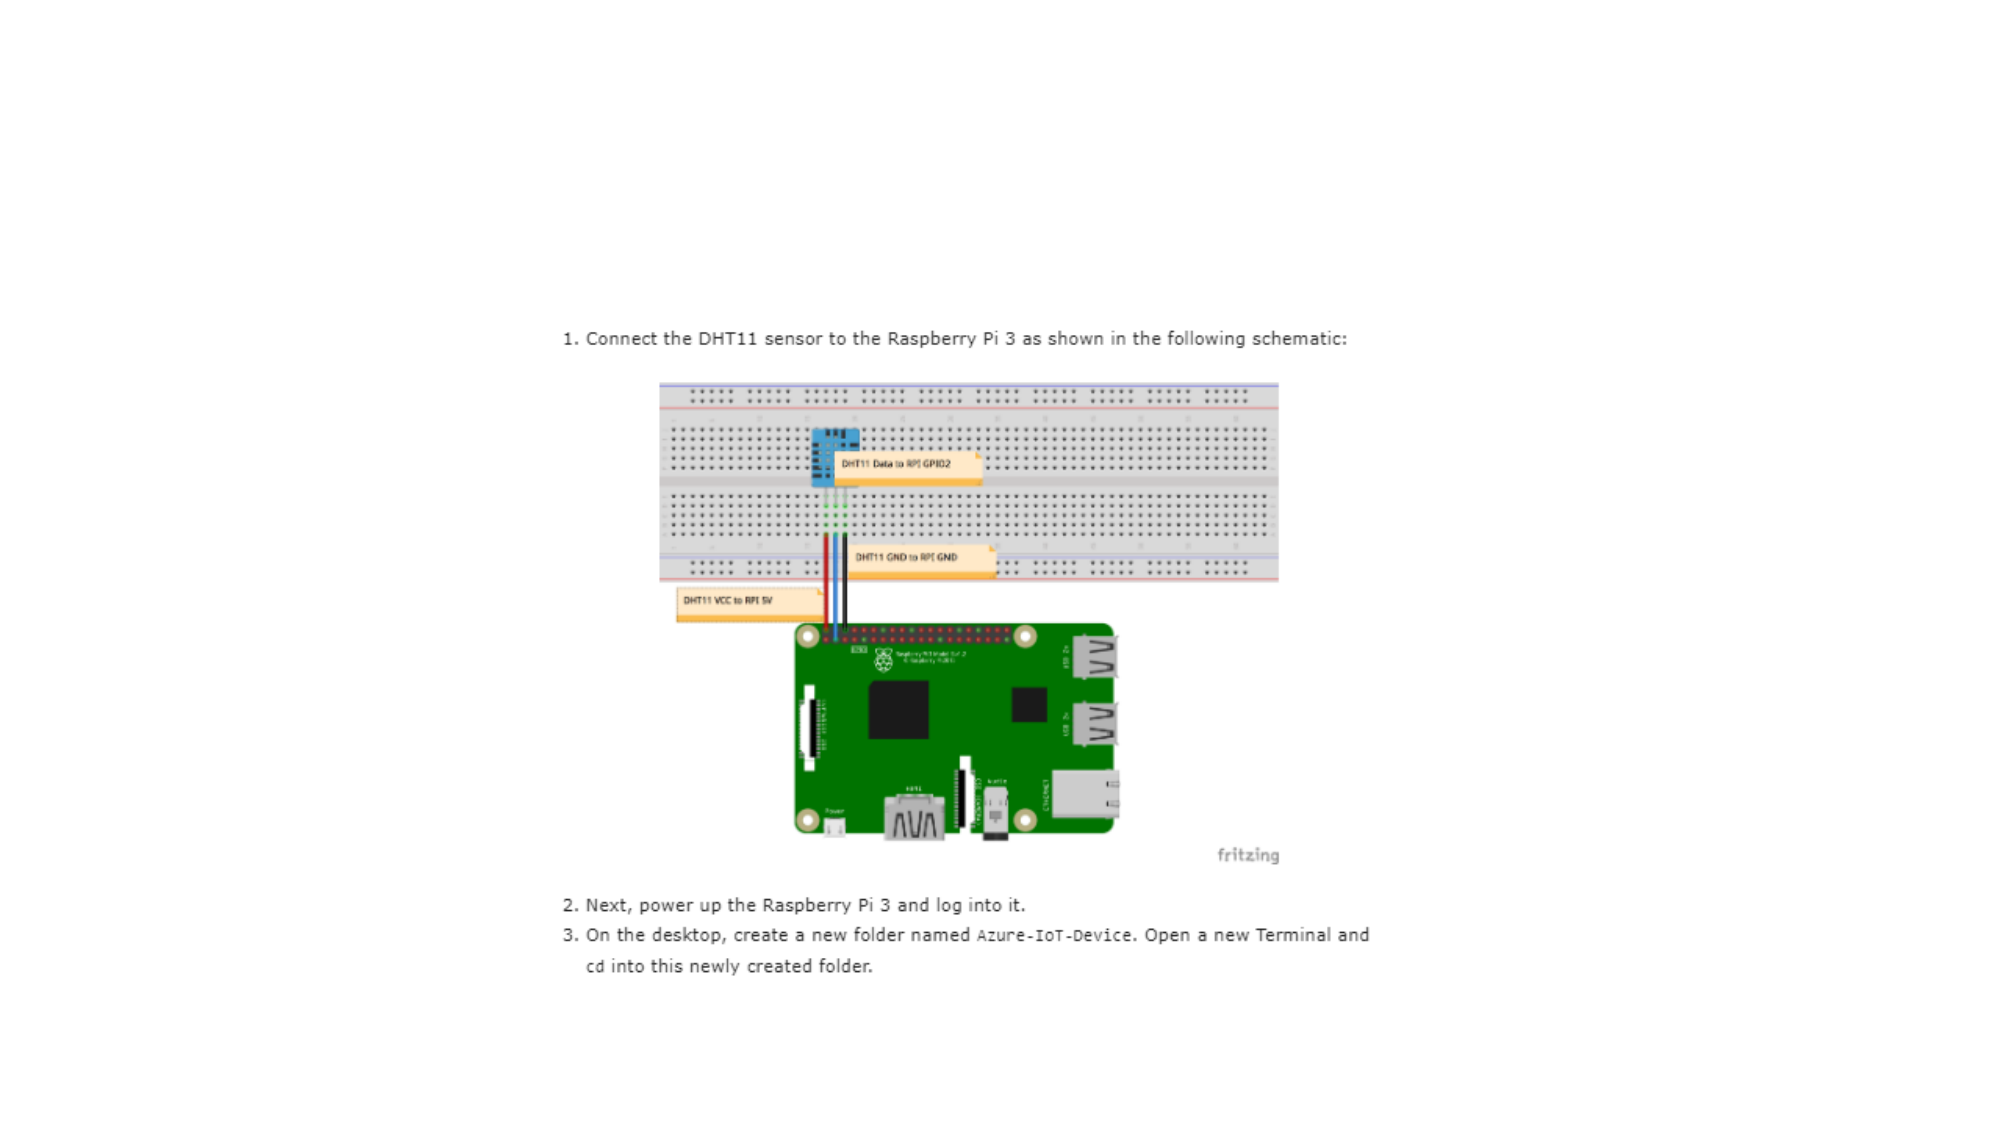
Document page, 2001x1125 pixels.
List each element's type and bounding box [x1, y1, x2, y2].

list [544, 320, 1398, 993]
